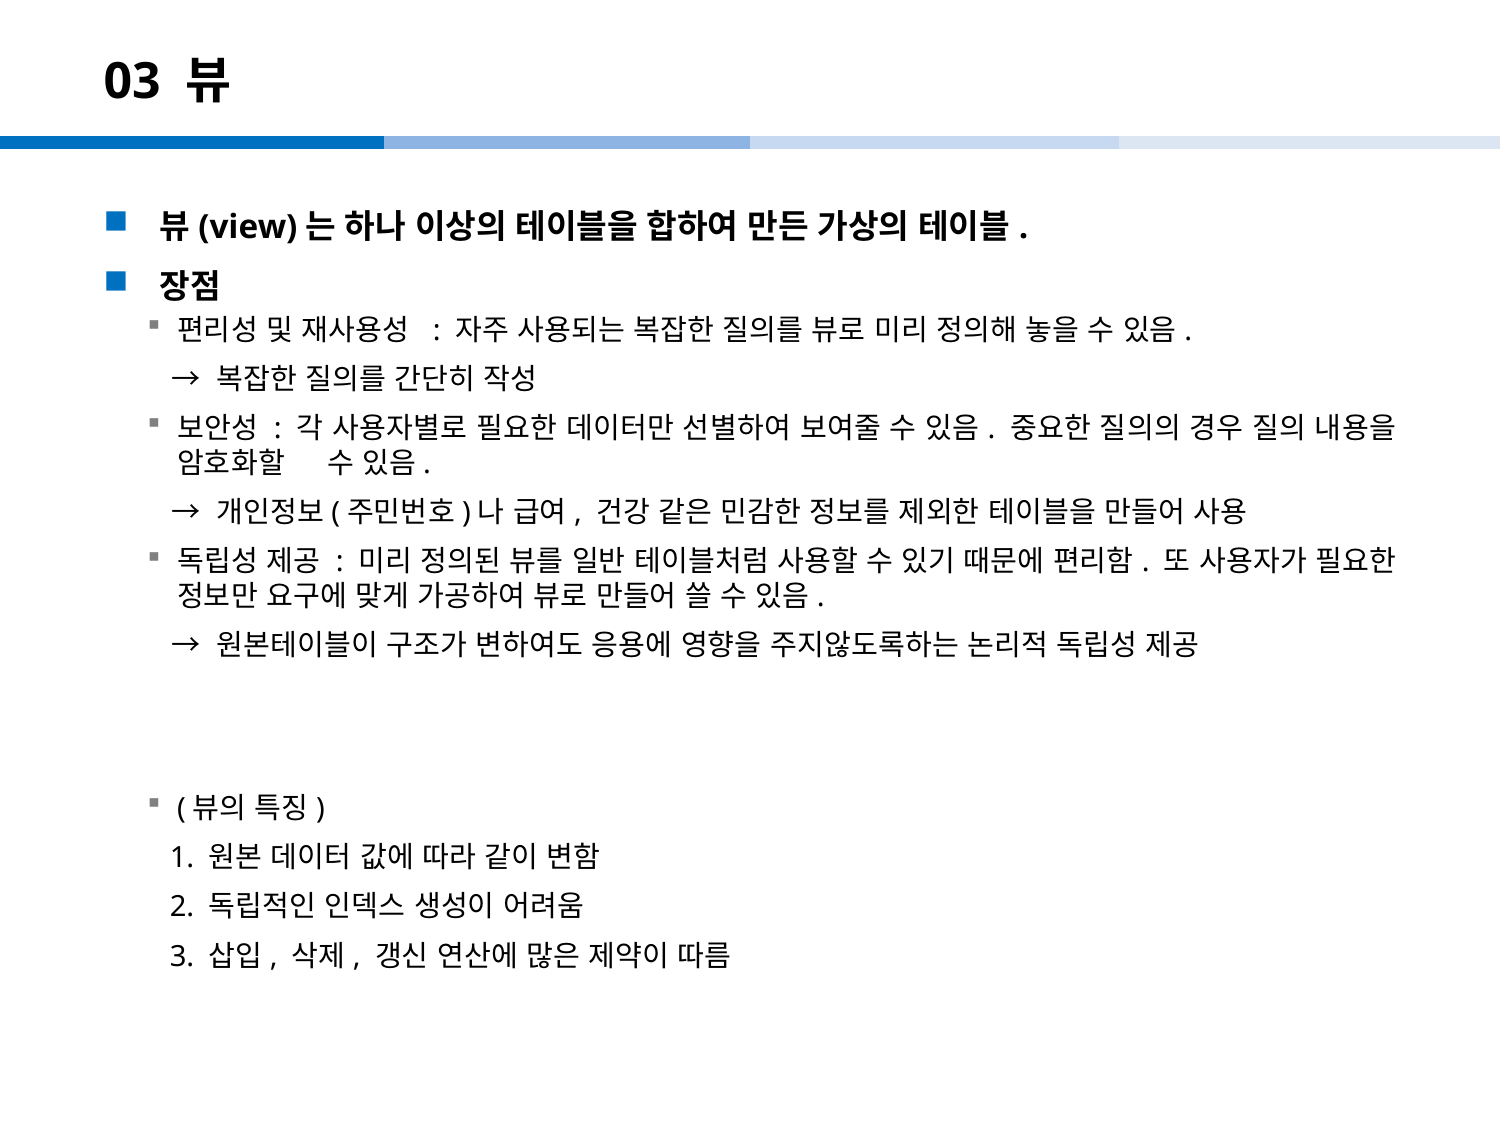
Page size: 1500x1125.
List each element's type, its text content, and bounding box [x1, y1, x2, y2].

title 03 뷰 [88, 32, 1330, 124]
list 뷰(view)는 하나 이상의 테이블을 합하여 만든 가상의 테이블. 장점 편리성 및 재사용성 : 자주 사용되는 복잡한 질의를 뷰로 미리 정의해 놓을 수 있음. → 복잡한 질의를 간단히 작성 보안성 : 각 사용자별로 필요한 데이터만 선별하여 보여줄 수 있음. 중요한 질의의 경우 질의 내용을 암호화할 수 있음. → 개인정보(주민번호)나 급여, 건강 같은 민감한 정보를 제외한 테이블을 만들어 사용 독립성 제공 : 미리 정의된 뷰를 일반 테이블처럼 사용할 수 있기 때문에 편리함. 또 사용자가 필요한 정보만 요구에 맞게 가공하여 뷰로 만들어 쓸 수 있음. → 원본테이블이 구조가 변하여도 응용에 영향을 주지않도록하는 논리적 독립성 제공 (뷰의 특징) 1. 원본 데이터 값에 따라 같이 변함 2. 독립적인 인덱스 생성이 어려움 3. 삽입, 삭제, 갱신 연산에 많은 제약이 따름 [88, 177, 1412, 1077]
